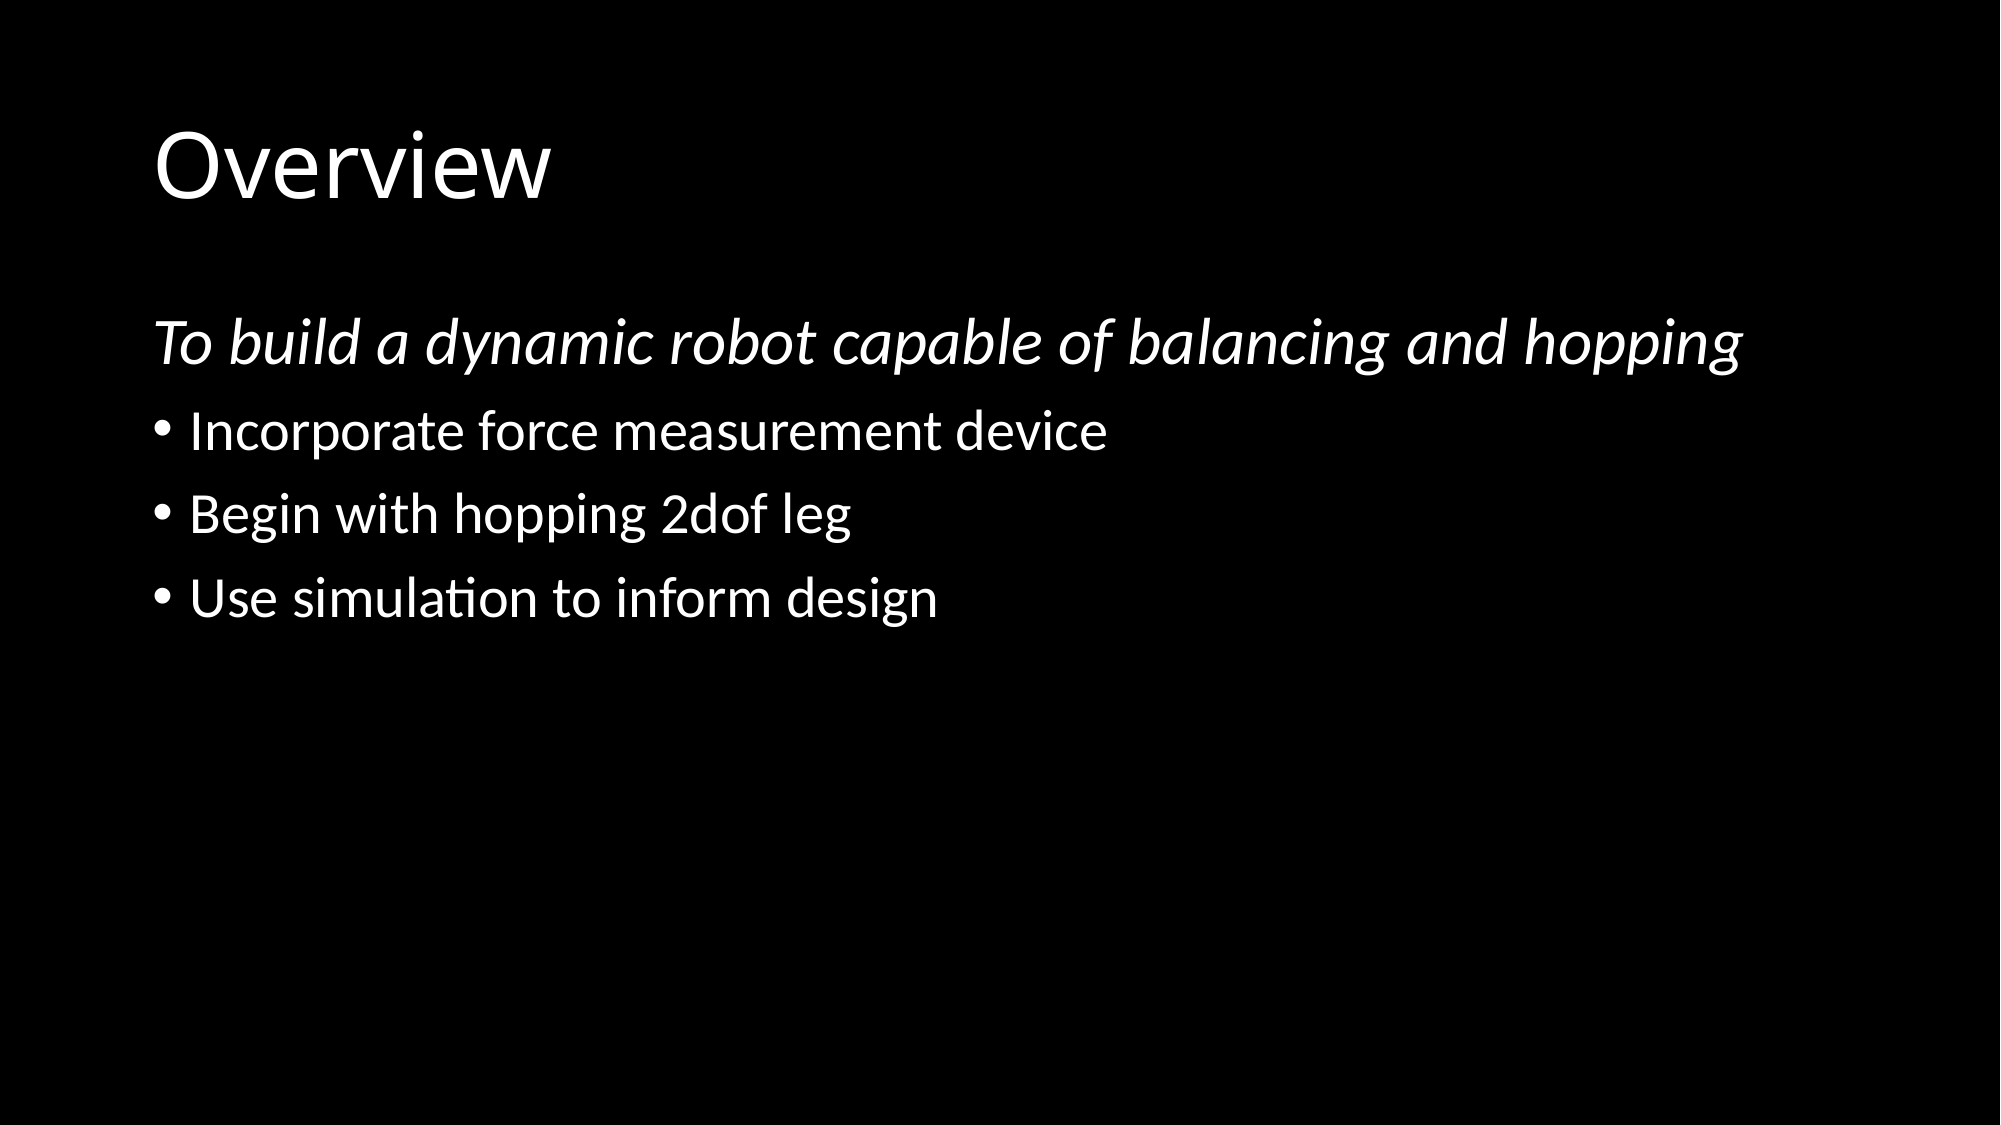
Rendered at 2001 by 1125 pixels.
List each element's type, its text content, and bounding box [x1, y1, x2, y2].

title Overview [137, 59, 1863, 278]
list To build a dynamic robot capable of balancing and hopping Incorporate force measurement device Begin with hopping 2dof leg Use simulation to inform design [137, 299, 1863, 1014]
